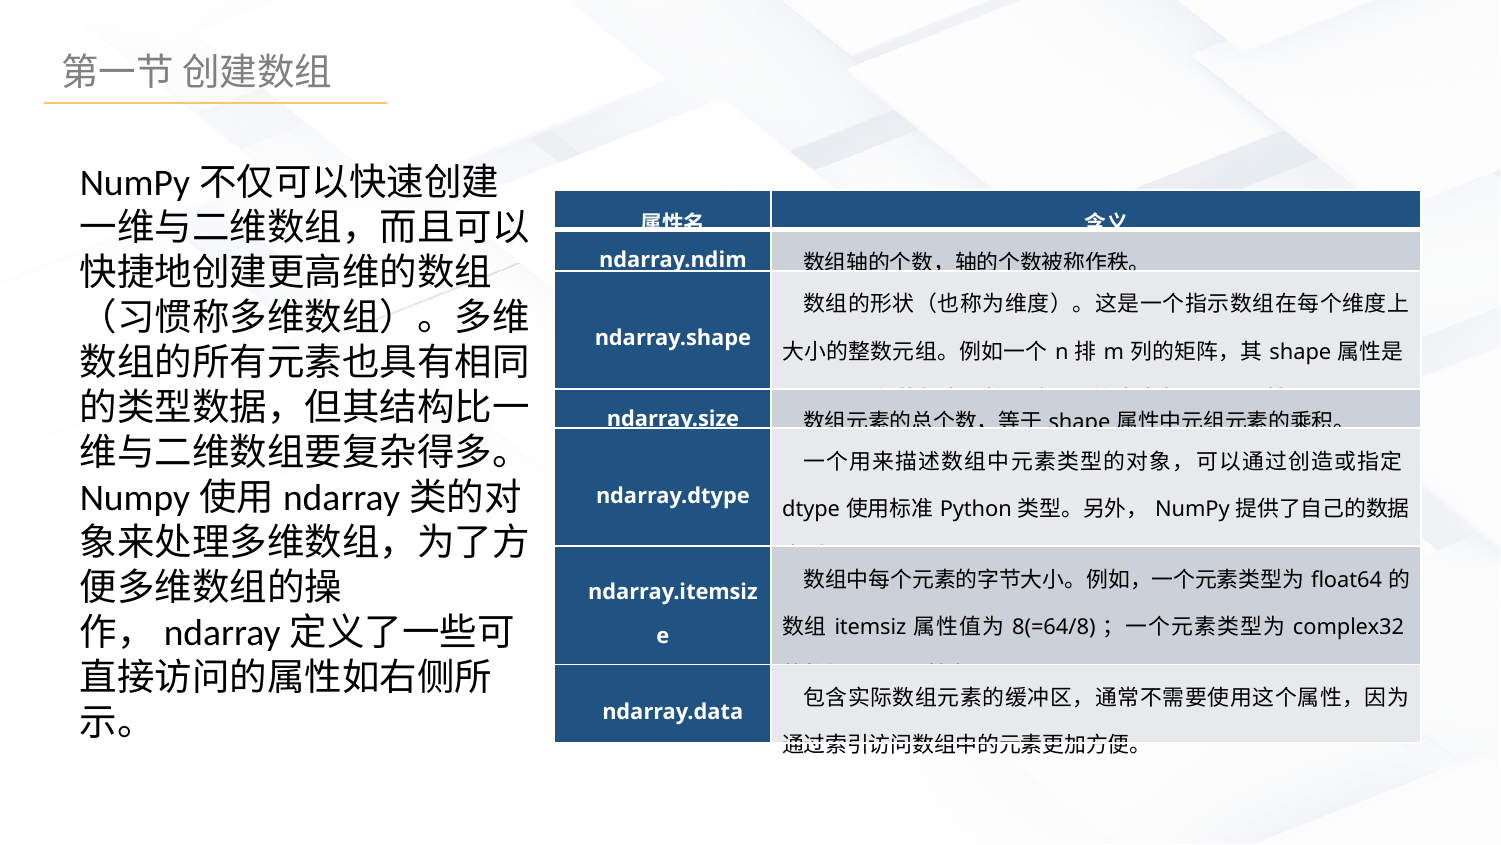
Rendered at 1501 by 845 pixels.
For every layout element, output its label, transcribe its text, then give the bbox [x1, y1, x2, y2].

table_cell ndarray.size [555, 390, 770, 427]
table_cell ndarray.dtype [555, 429, 770, 545]
table_header 属性名 [555, 191, 770, 227]
table_cell ndarray.itemsize [555, 547, 770, 664]
text_box NumPy不仅可以快速创建一维与二维数组，而且可以快捷地创建更高维的数组（习惯称多维数组）。多维数组的所有元素也具有相同的类型数据，但其结构比一维与二维数组要复杂得多。 Numpy使用ndarray类的对象来处理多维数组，为了方便多维数组的操作，ndarray定义了一些可直接访问的属性如右侧所示。 [65, 150, 550, 750]
table_cell ndarray.shape [555, 272, 770, 388]
table_cell 一个用来描述数组中元素类型的对象，可以通过创造或指定dtype使用标准Python类型。另外，NumPy提供了自己的数据类型。 [772, 429, 1420, 545]
table_cell 数组轴的个数，轴的个数被称作秩。 [772, 232, 1420, 270]
table_cell 数组中每个元素的字节大小。例如，一个元素类型为float64的数组itemsiz属性值为8(=64/8)；一个元素类型为complex32的数组item属性为4(=32/8)。 [772, 547, 1420, 664]
table_cell ndarray.data [555, 665, 770, 742]
table_cell 包含实际数组元素的缓冲区，通常不需要使用这个属性，因为通过索引访问数组中的元素更加方便。 [772, 665, 1420, 742]
table_cell 数组的形状（也称为维度）。这是一个指示数组在每个维度上大小的整数元组。例如一个n排m列的矩阵，其shape属性是(2,3)，元组的长度显然是秩，即维度或者ndim属性。 [772, 272, 1420, 388]
table_cell ndarray.ndim [555, 232, 770, 270]
table_cell 数组元素的总个数，等于shape属性中元组元素的乘积。 [772, 390, 1420, 427]
table_header 含义 [772, 191, 1420, 227]
